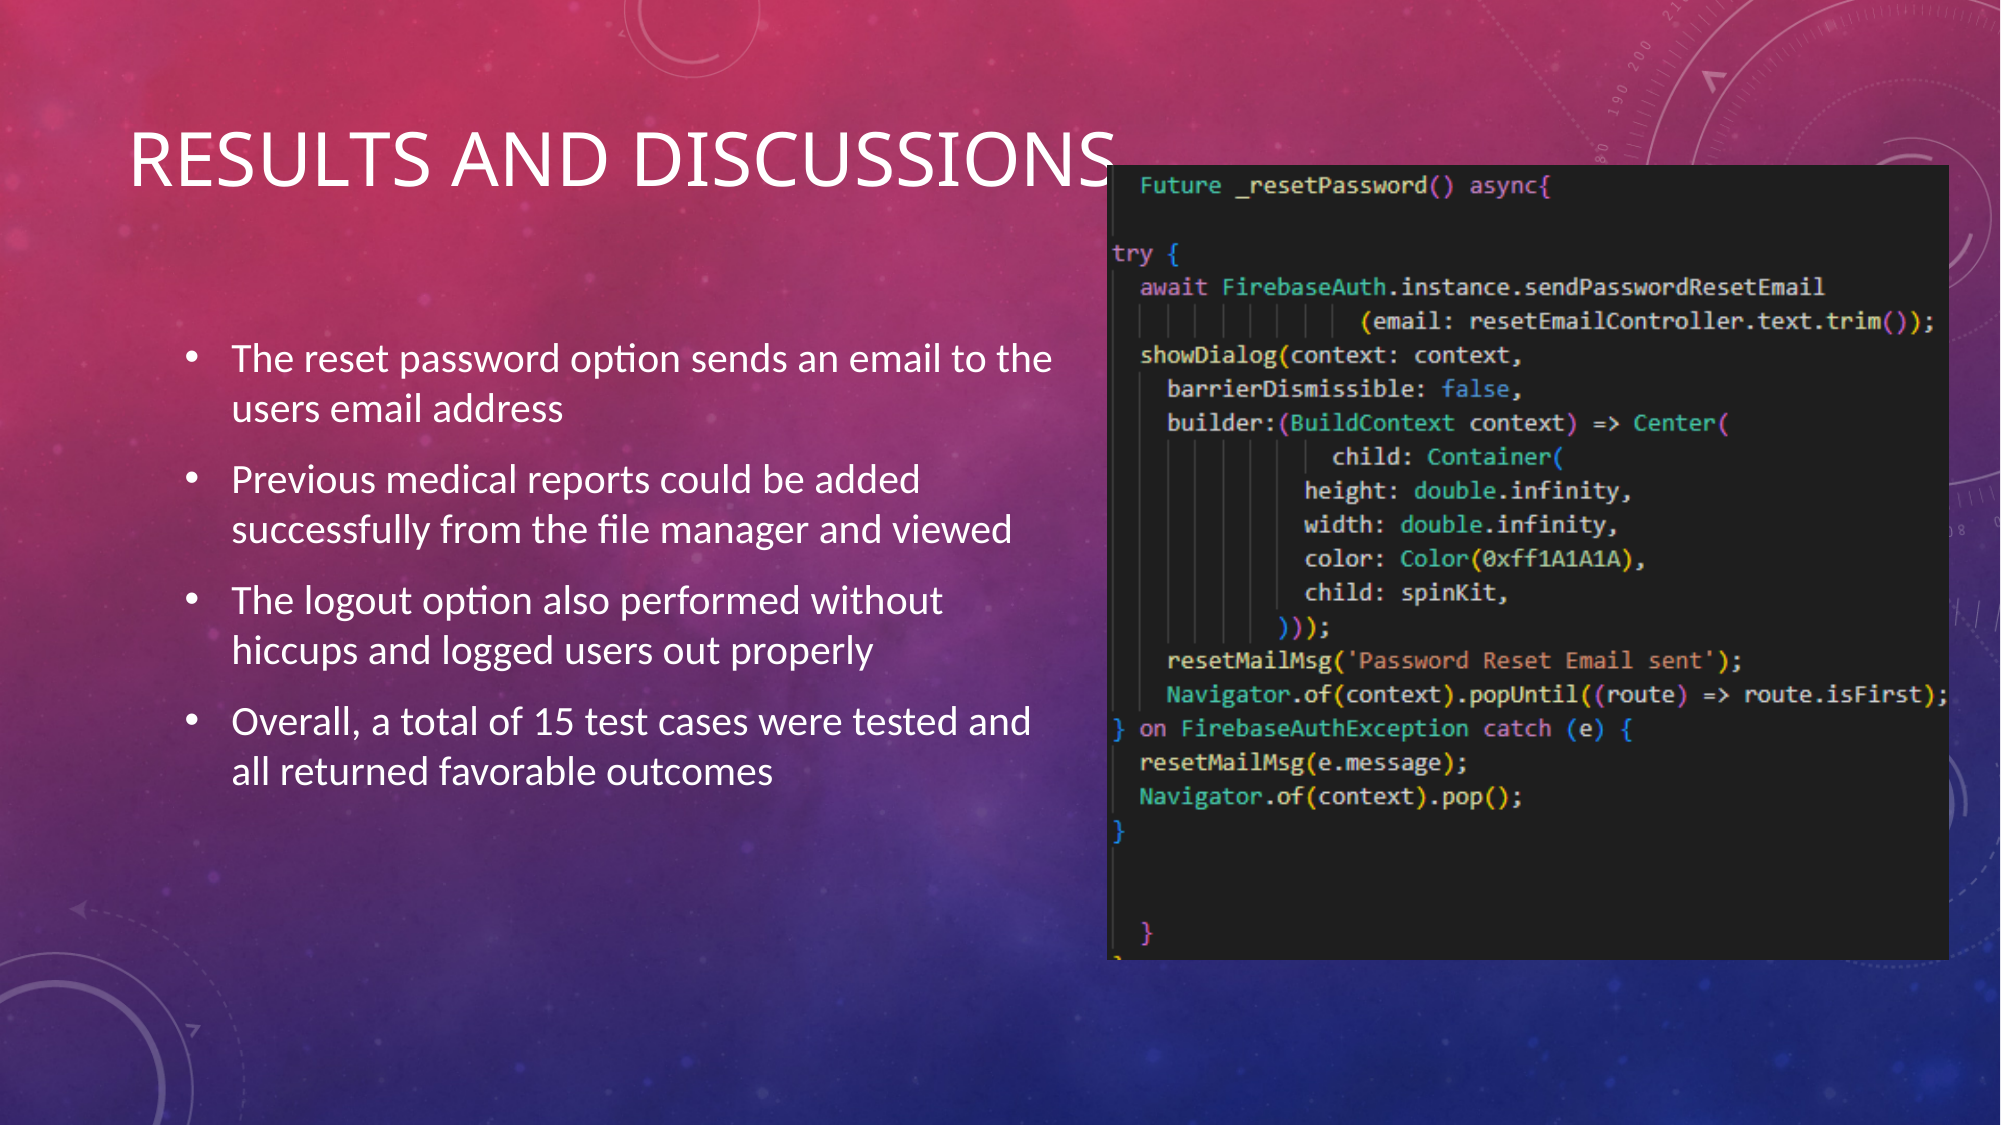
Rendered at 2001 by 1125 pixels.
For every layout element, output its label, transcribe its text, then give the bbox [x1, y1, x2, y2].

title Results and discussions [112, 83, 1775, 231]
list The reset password option sends an email to the users email address Previous medical reports could be added successfully from the file manager and viewed The logout option also performed without hiccups and logged users out properly Overall, a total of 15 test cases were tested and all returned favorable outcomes [94, 226, 1090, 899]
picture [0, 0, 2001, 1125]
